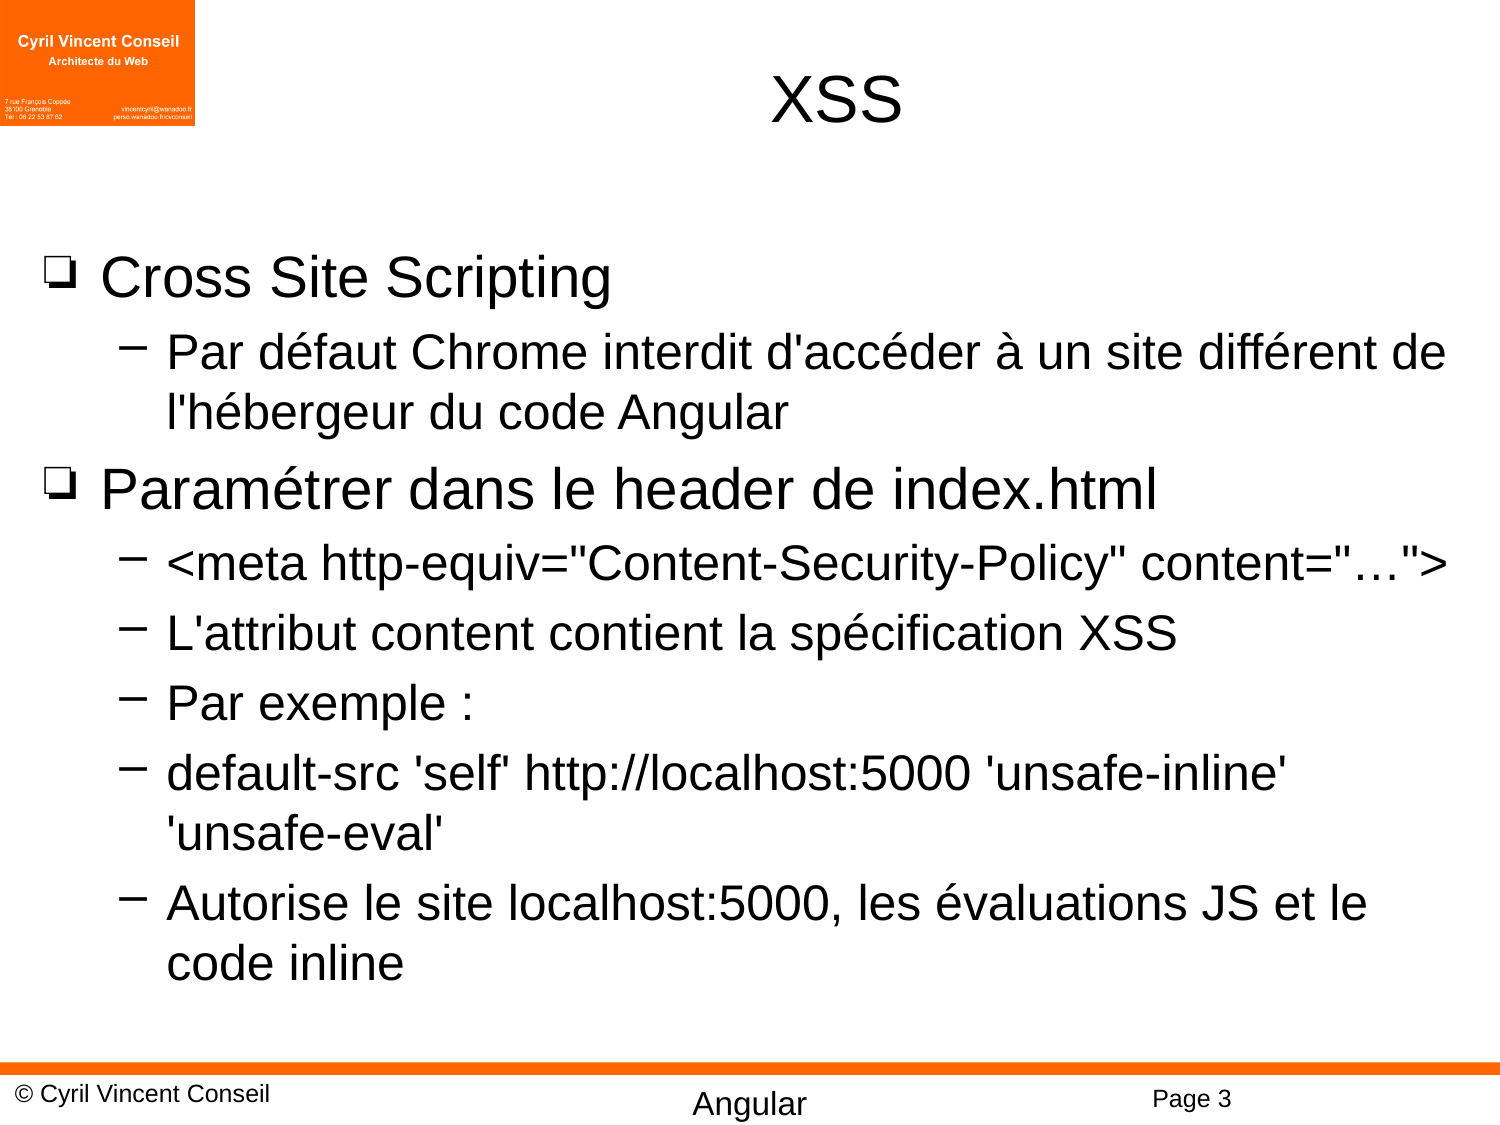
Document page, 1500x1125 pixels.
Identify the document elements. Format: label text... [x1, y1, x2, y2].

picture [0, 0, 195, 126]
title XSS [194, 2, 1480, 190]
list Cross Site Scripting Par défaut Chrome interdit d'accéder à un site différent de l'hébergeur du code Angular Paramétrer dans le header de index.html <meta http-equiv="Content-Security-Policy" content="…"> L'attribut content contient la spécification XSS Par exemple : default-src 'self' http://localhost:5000 'unsafe-inline' 'unsafe-eval' Autorise le site localhost:5000, les évaluations JS et le code inline [29, 231, 1468, 1059]
